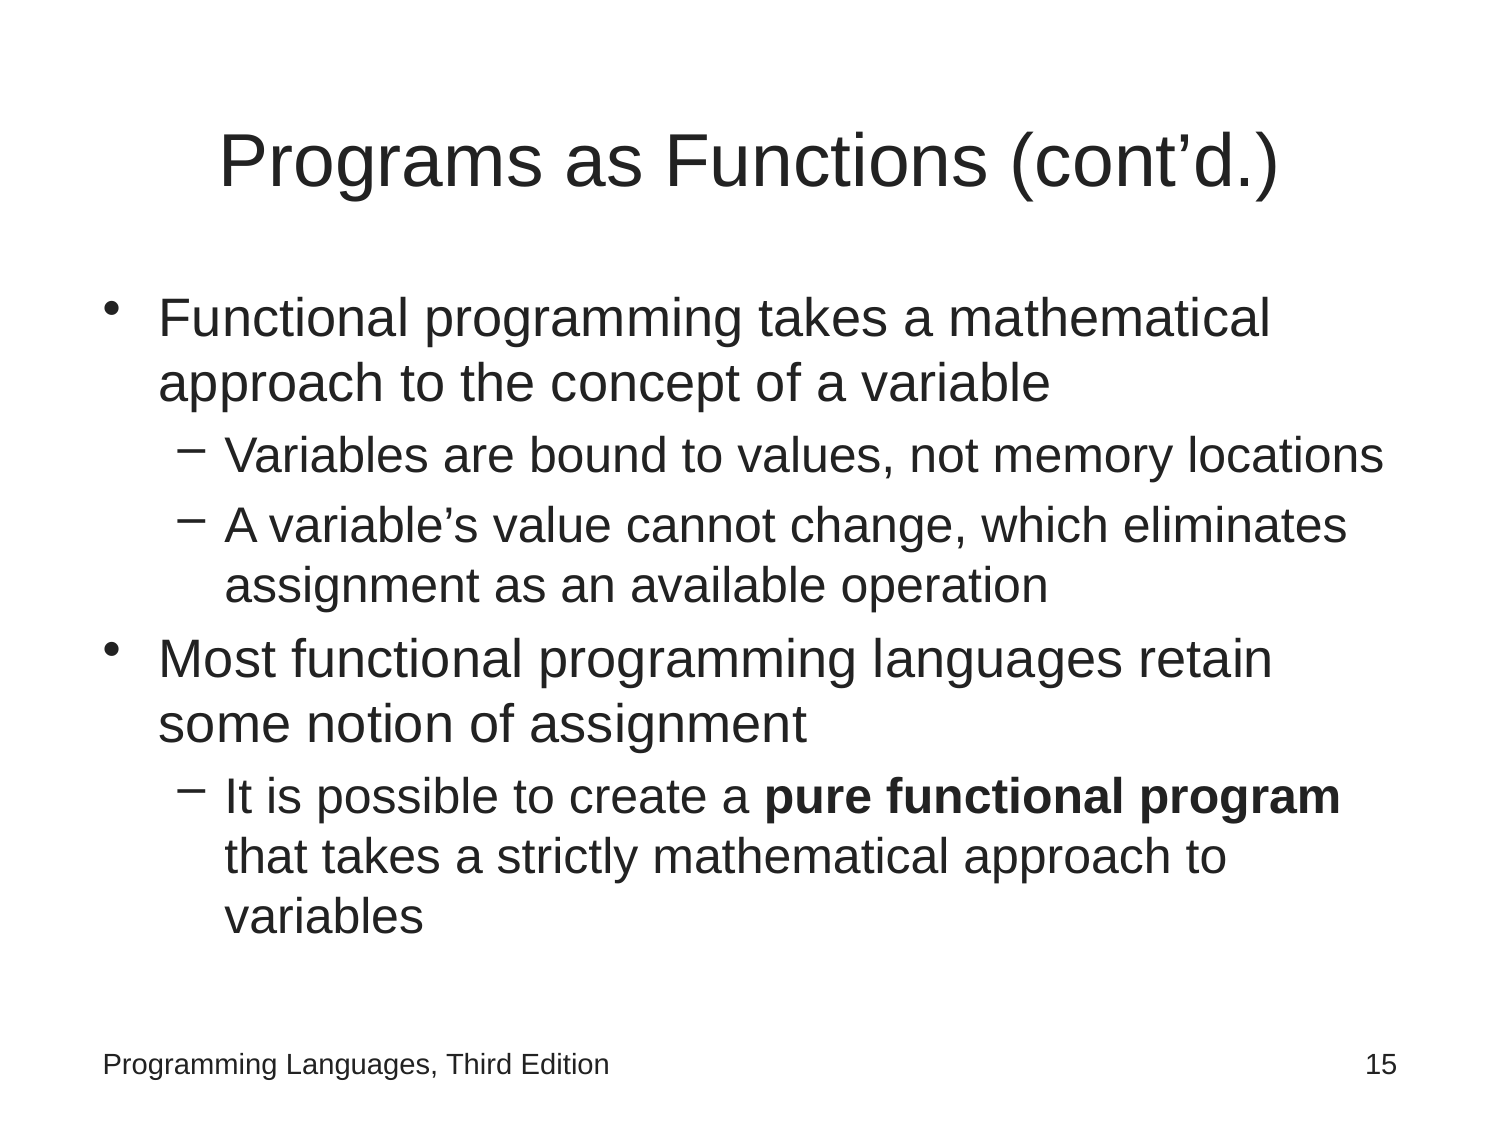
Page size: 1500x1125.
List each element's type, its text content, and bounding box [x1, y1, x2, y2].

footer Programming Languages, Third Edition [87, 1037, 1051, 1101]
slide_number 15 [1074, 1037, 1413, 1101]
list Functional programming takes a mathematical approach to the concept of a variable Variables are bound to values, not memory locations A variable’s value cannot change, which eliminates assignment as an available operation Most functional programming languages retain some notion of assignment It is possible to create a pure functional program that takes a strictly mathematical approach to variables [87, 275, 1413, 1025]
title Programs as Functions (cont’d.) [87, 62, 1413, 250]
